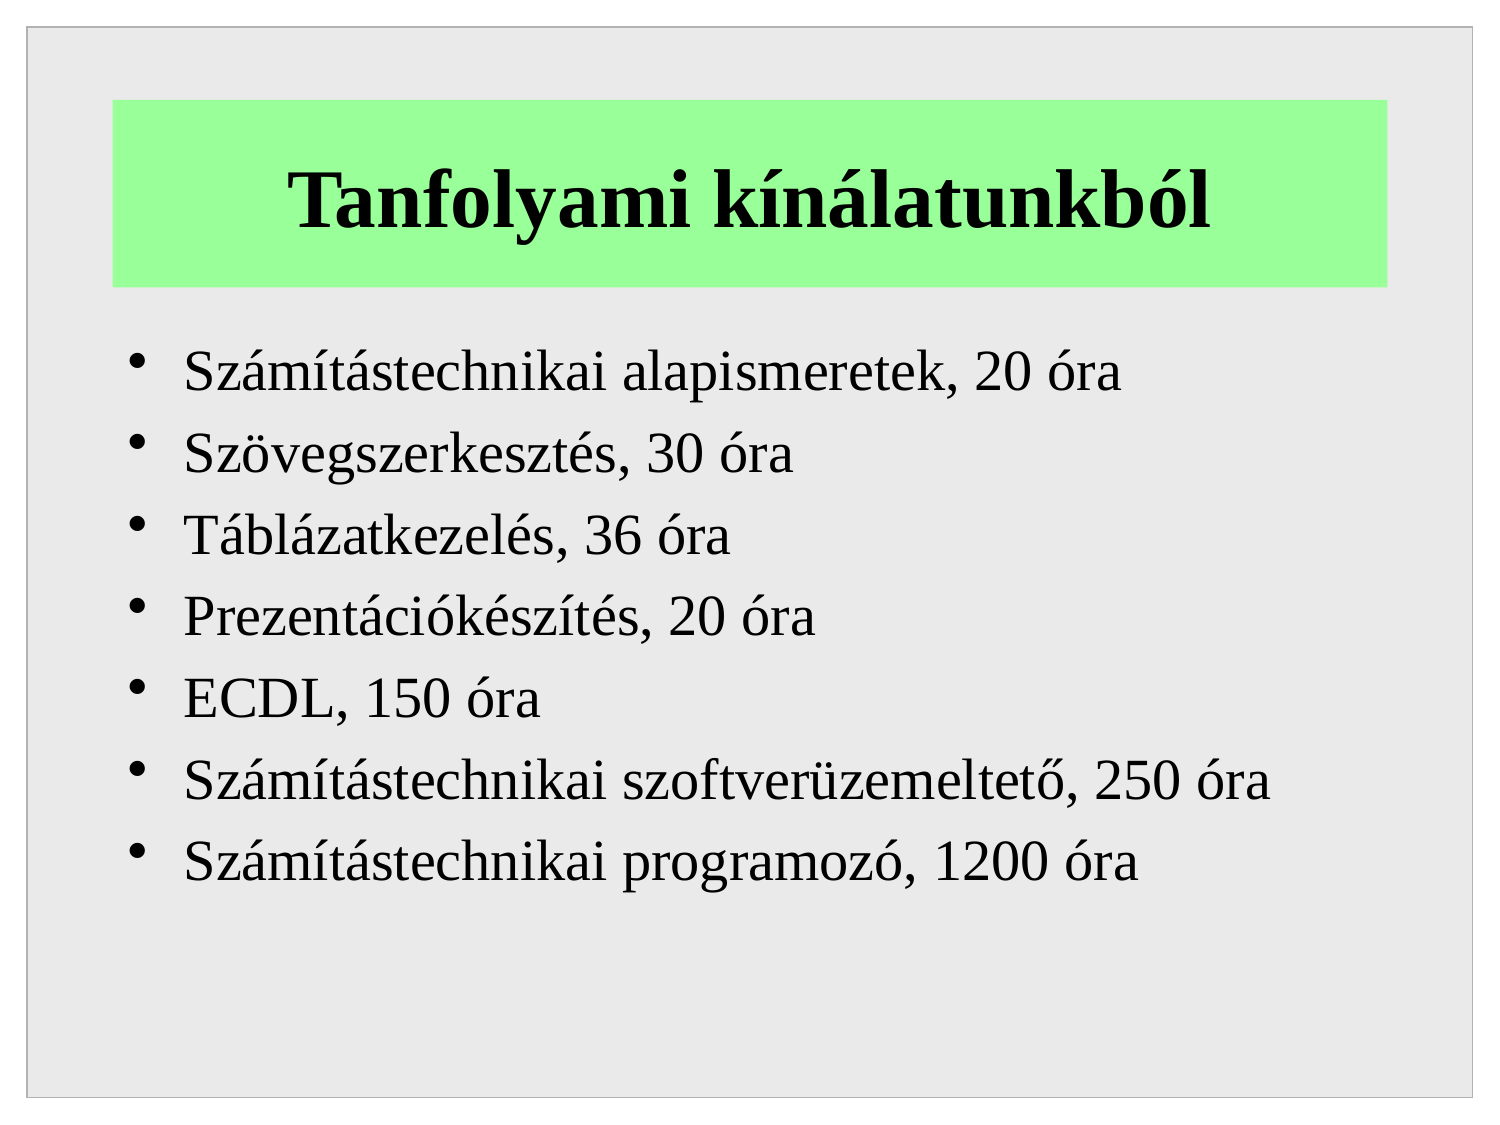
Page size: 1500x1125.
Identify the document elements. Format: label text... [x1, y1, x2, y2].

list Számítástechnikai alapismeretek, 20 óra Szövegszerkesztés, 30 óra Táblázatkezelés, 36 óra Prezentációkészítés, 20 óra ECDL, 150 óra Számítástechnikai szoftverüzemeltető, 250 óra Számítástechnikai programozó, 1200 óra [112, 324, 1388, 1001]
title Tanfolyami kínálatunkból [112, 99, 1388, 288]
